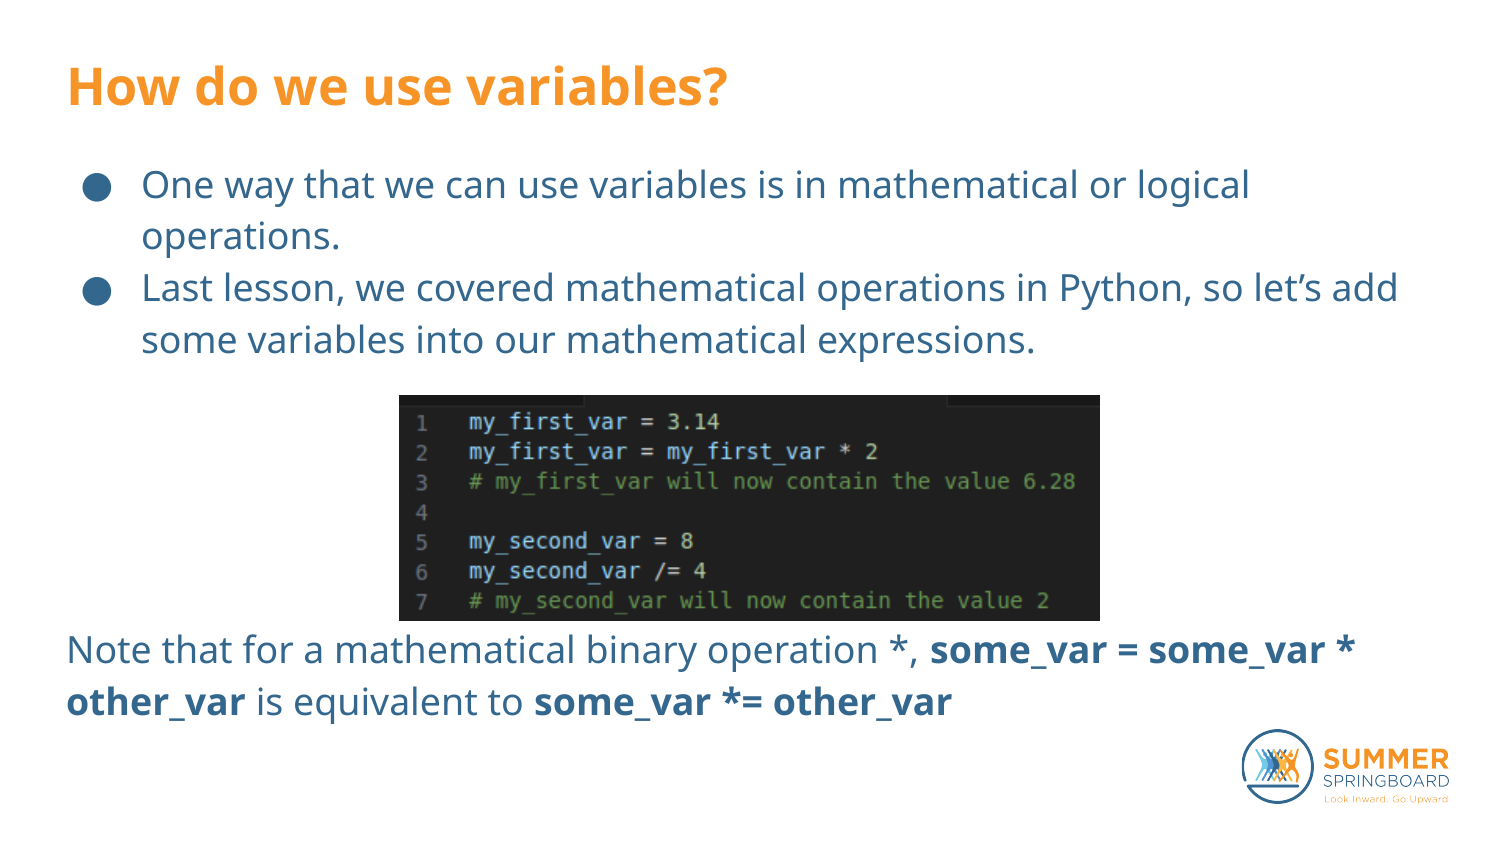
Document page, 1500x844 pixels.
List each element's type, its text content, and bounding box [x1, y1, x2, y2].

title How do we use variables? [51, 26, 1449, 139]
picture [1241, 729, 1449, 804]
list One way that we can use variables is in mathematical or logical operations. Last lesson, we covered mathematical operations in Python, so let’s add some variables into our mathematical expressions. Note that for a mathematical binary operation *, some_var = some_var * other_var is equivalent to some_var *= other_var [51, 139, 1449, 714]
picture [399, 394, 1101, 621]
